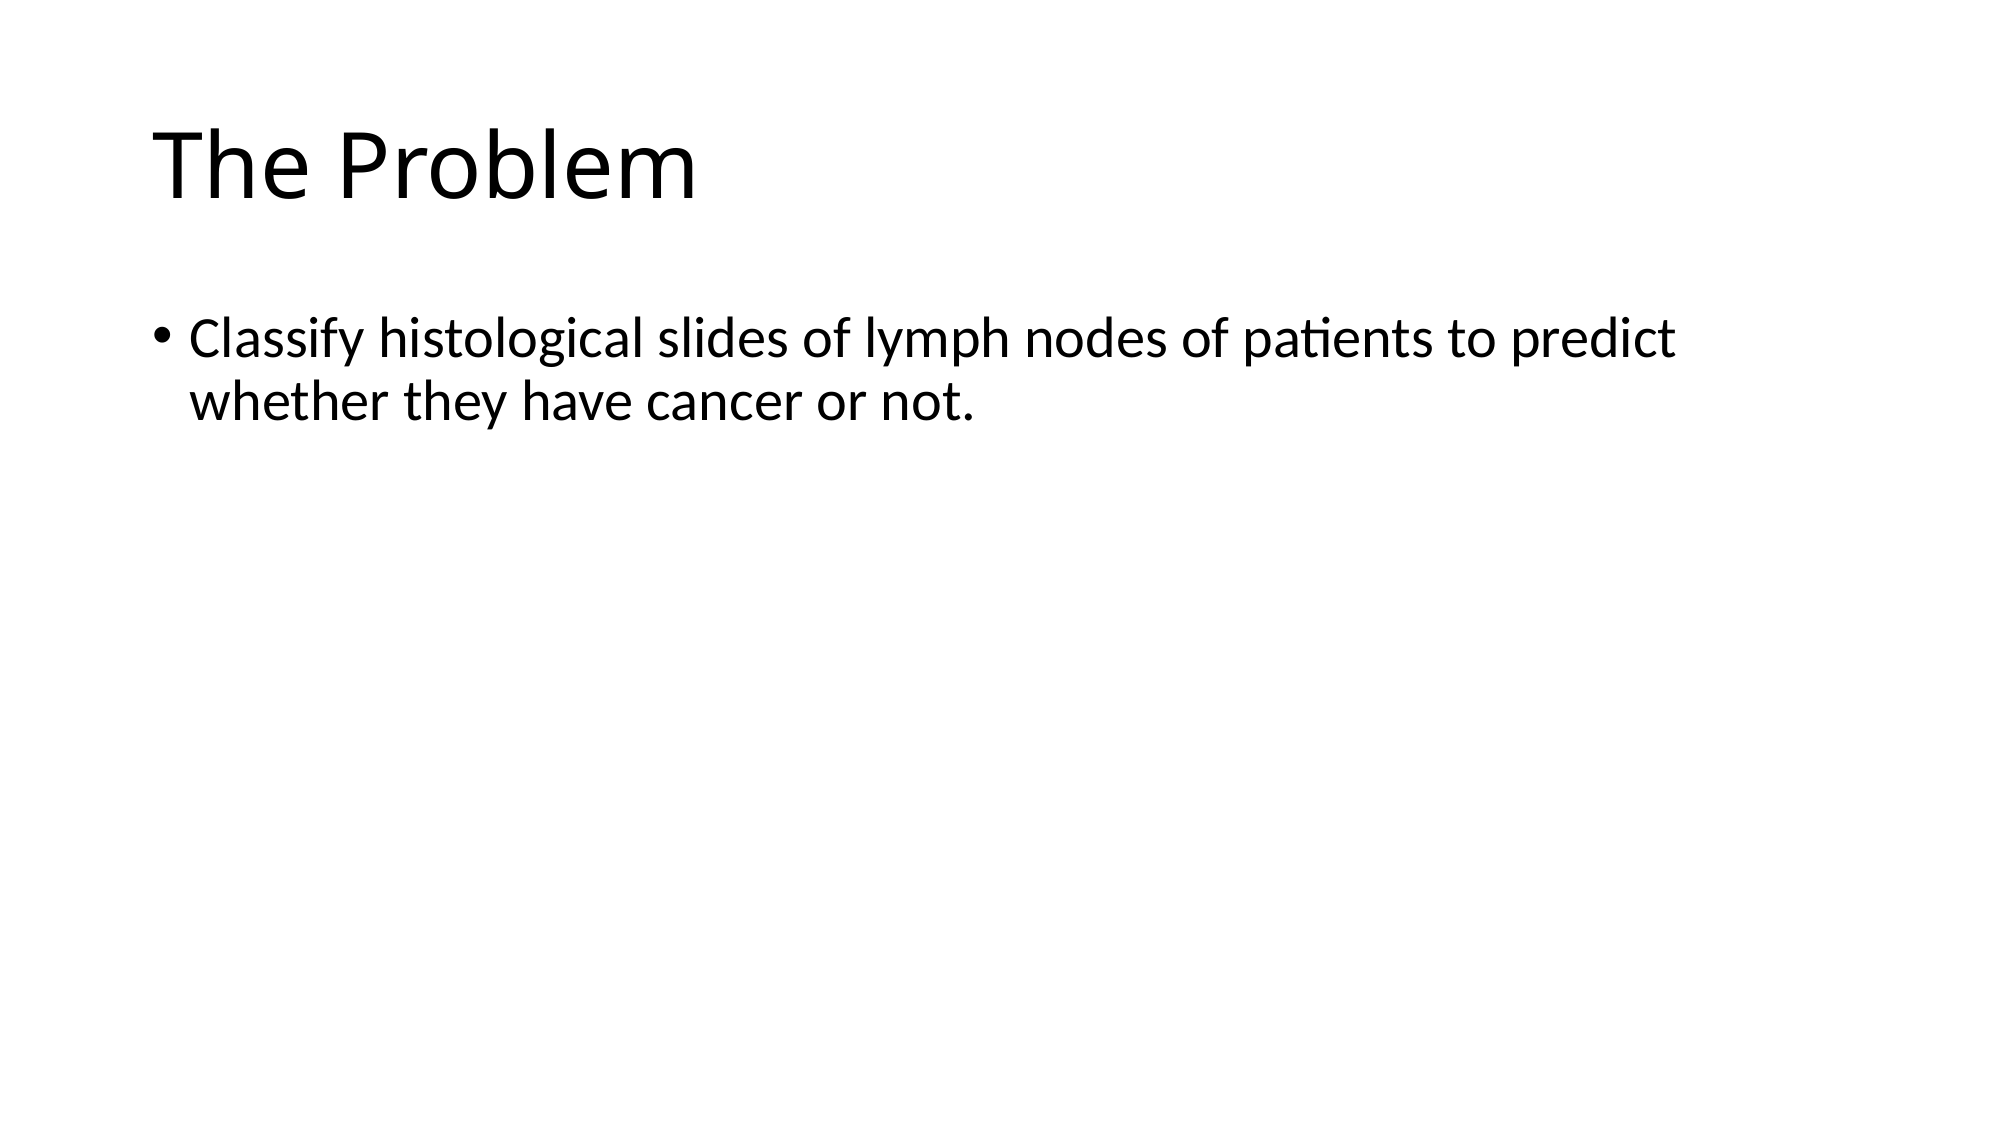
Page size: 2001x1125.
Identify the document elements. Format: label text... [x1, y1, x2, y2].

title The Problem [137, 59, 1863, 278]
list Classify histological slides of lymph nodes of patients to predict whether they have cancer or not. [137, 299, 1863, 1014]
